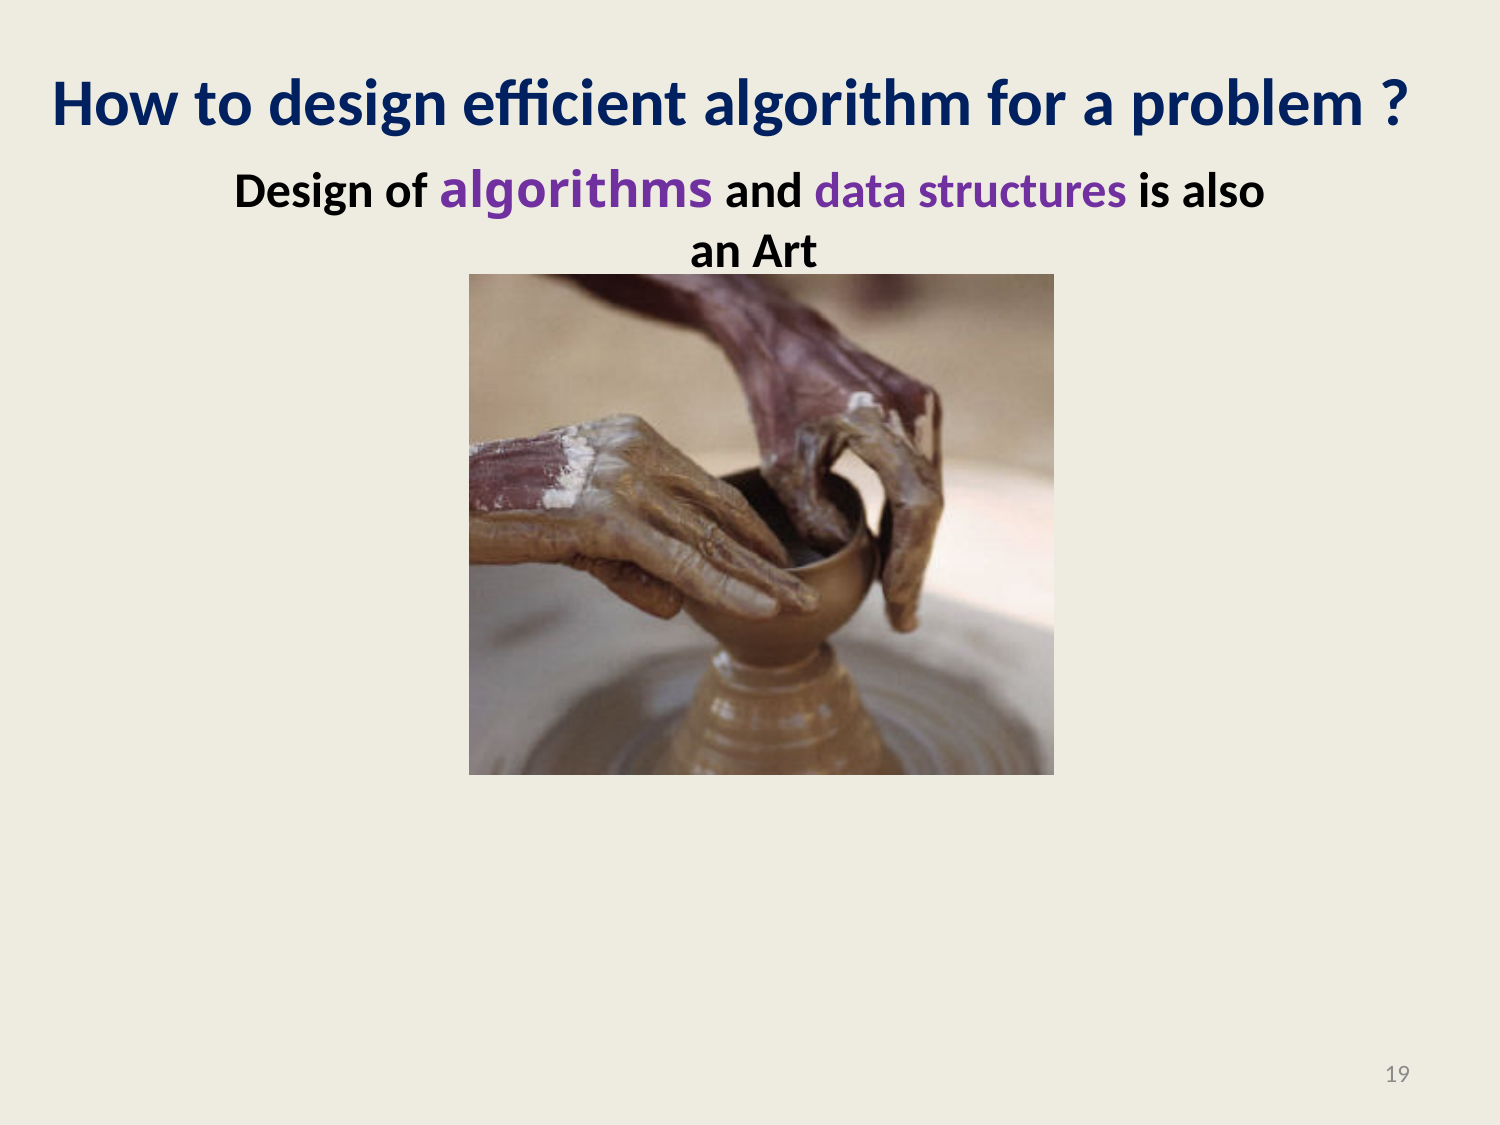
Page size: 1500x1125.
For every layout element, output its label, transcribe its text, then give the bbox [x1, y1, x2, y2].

text_box Design of algorithms and data structures is also an Art Requires: Creativity Hard work Practice Perseverance (most important) [75, 149, 1425, 1063]
picture [468, 274, 1054, 776]
text_box How to design efficient algorithm for a problem ? [37, 45, 1450, 233]
text_box <number> [1074, 1063, 1425, 1103]
